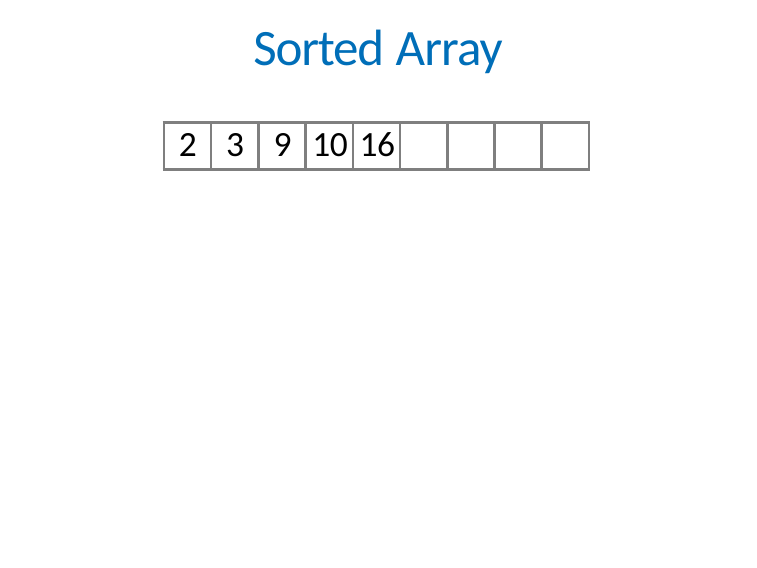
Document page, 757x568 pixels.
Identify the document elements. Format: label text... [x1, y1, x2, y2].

table_header [449, 124, 493, 168]
table_header [496, 124, 540, 168]
table_header [401, 124, 446, 168]
table_header 16 [354, 124, 399, 168]
table_header [543, 124, 588, 168]
table_header 3 [212, 124, 257, 168]
table_header 2 [165, 124, 210, 168]
title Sorted Array [251, 11, 505, 110]
table_header 10 [307, 124, 352, 168]
table_header 9 [260, 124, 304, 168]
